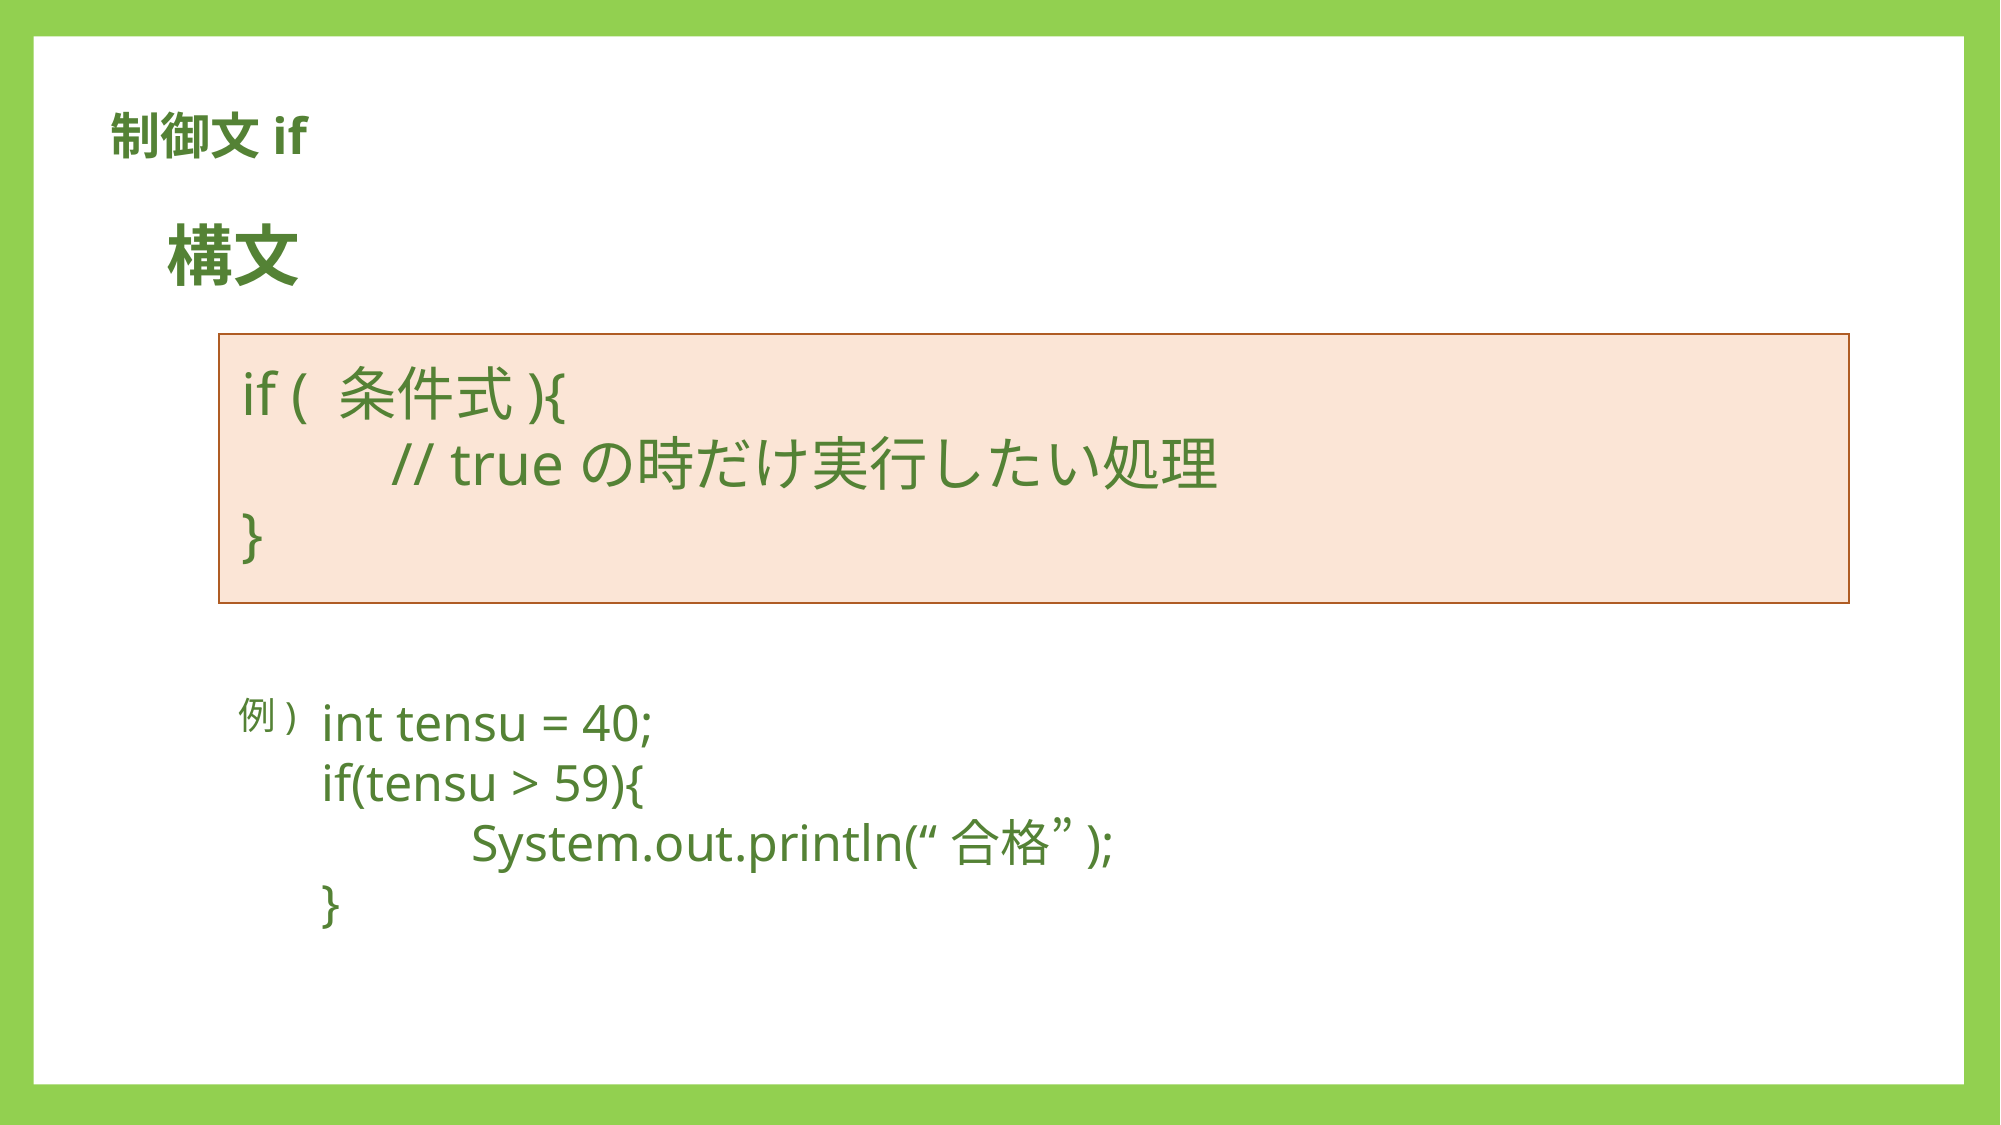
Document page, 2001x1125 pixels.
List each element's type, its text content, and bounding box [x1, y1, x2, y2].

text_box 制御文if [95, 96, 322, 172]
text_box 構文 [151, 206, 316, 301]
text_box [218, 333, 1850, 604]
text_box 例) [223, 684, 306, 744]
text_box int tensu = 40; if(tensu > 59){ System.out.println(“合格”); } [306, 684, 1130, 939]
text_box if ( 条件式){ // trueの時だけ実行したい処理 } [226, 349, 1234, 575]
